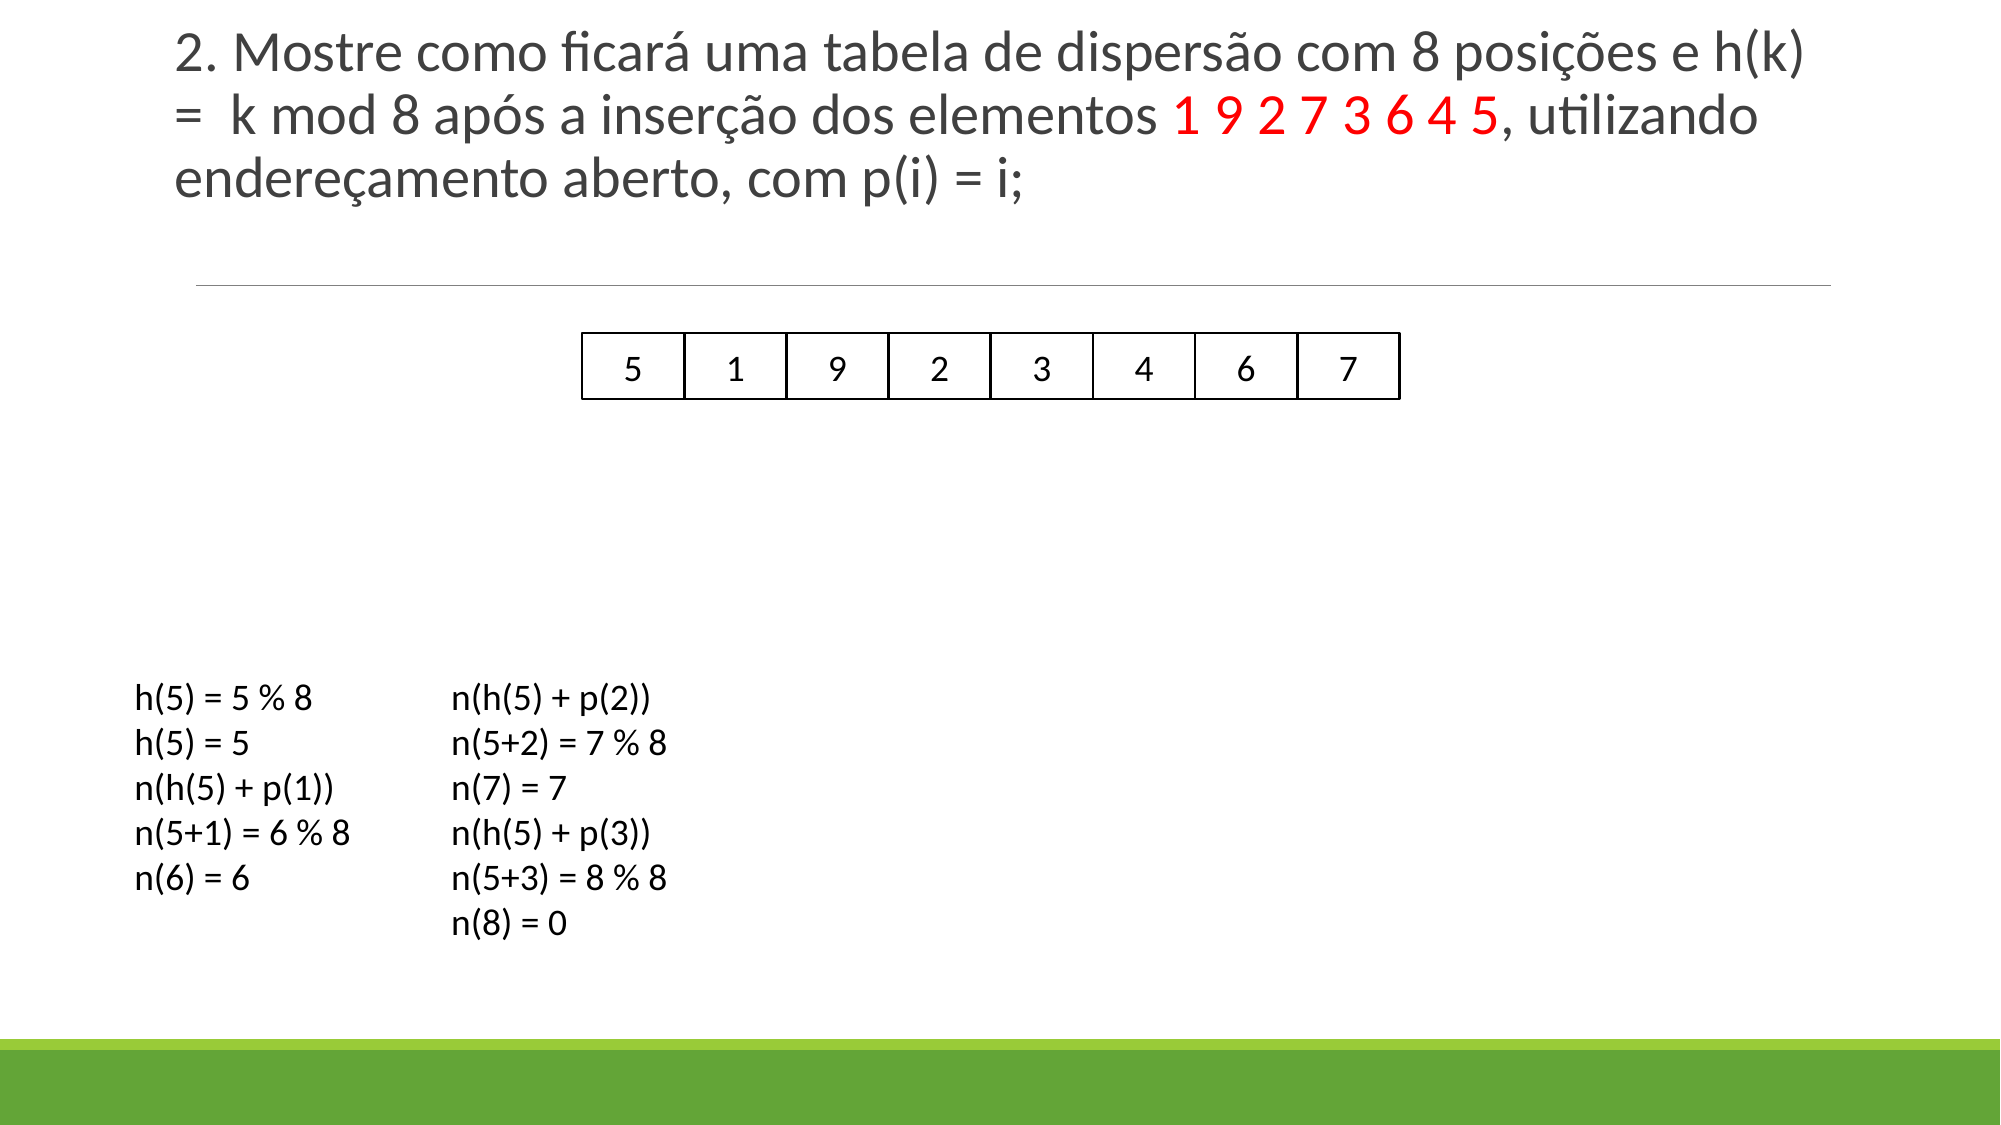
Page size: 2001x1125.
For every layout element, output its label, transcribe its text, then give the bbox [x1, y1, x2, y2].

text_box 9 [785, 332, 887, 400]
text_box 4 [1092, 332, 1194, 400]
text_box 2 [887, 332, 989, 400]
text_box 6 [1194, 332, 1296, 400]
text_box 3 [989, 332, 1092, 400]
text_box h(5) = 5 % 8 h(5) = 5 n(h(5) + p(1)) n(5+1) = 6 % 8 n(6) = 6 [119, 665, 436, 906]
text_box 5 [581, 332, 683, 400]
text_box n(h(5) + p(2)) n(5+2) = 7 % 8 n(7) = 7 n(h(5) + p(3)) n(5+3) = 8 % 8 n(8) = 0 [436, 665, 753, 951]
text_box 7 [1296, 332, 1401, 400]
list 2. Mostre como ficará uma tabela de dispersão com 8 posições e h(k) = k mod 8 após a inserção dos elementos 1 9 2 7 3 6 4 5, utilizando endereçamento aberto, com p(i) = i; [174, 13, 1825, 232]
text_box 1 [683, 332, 785, 400]
